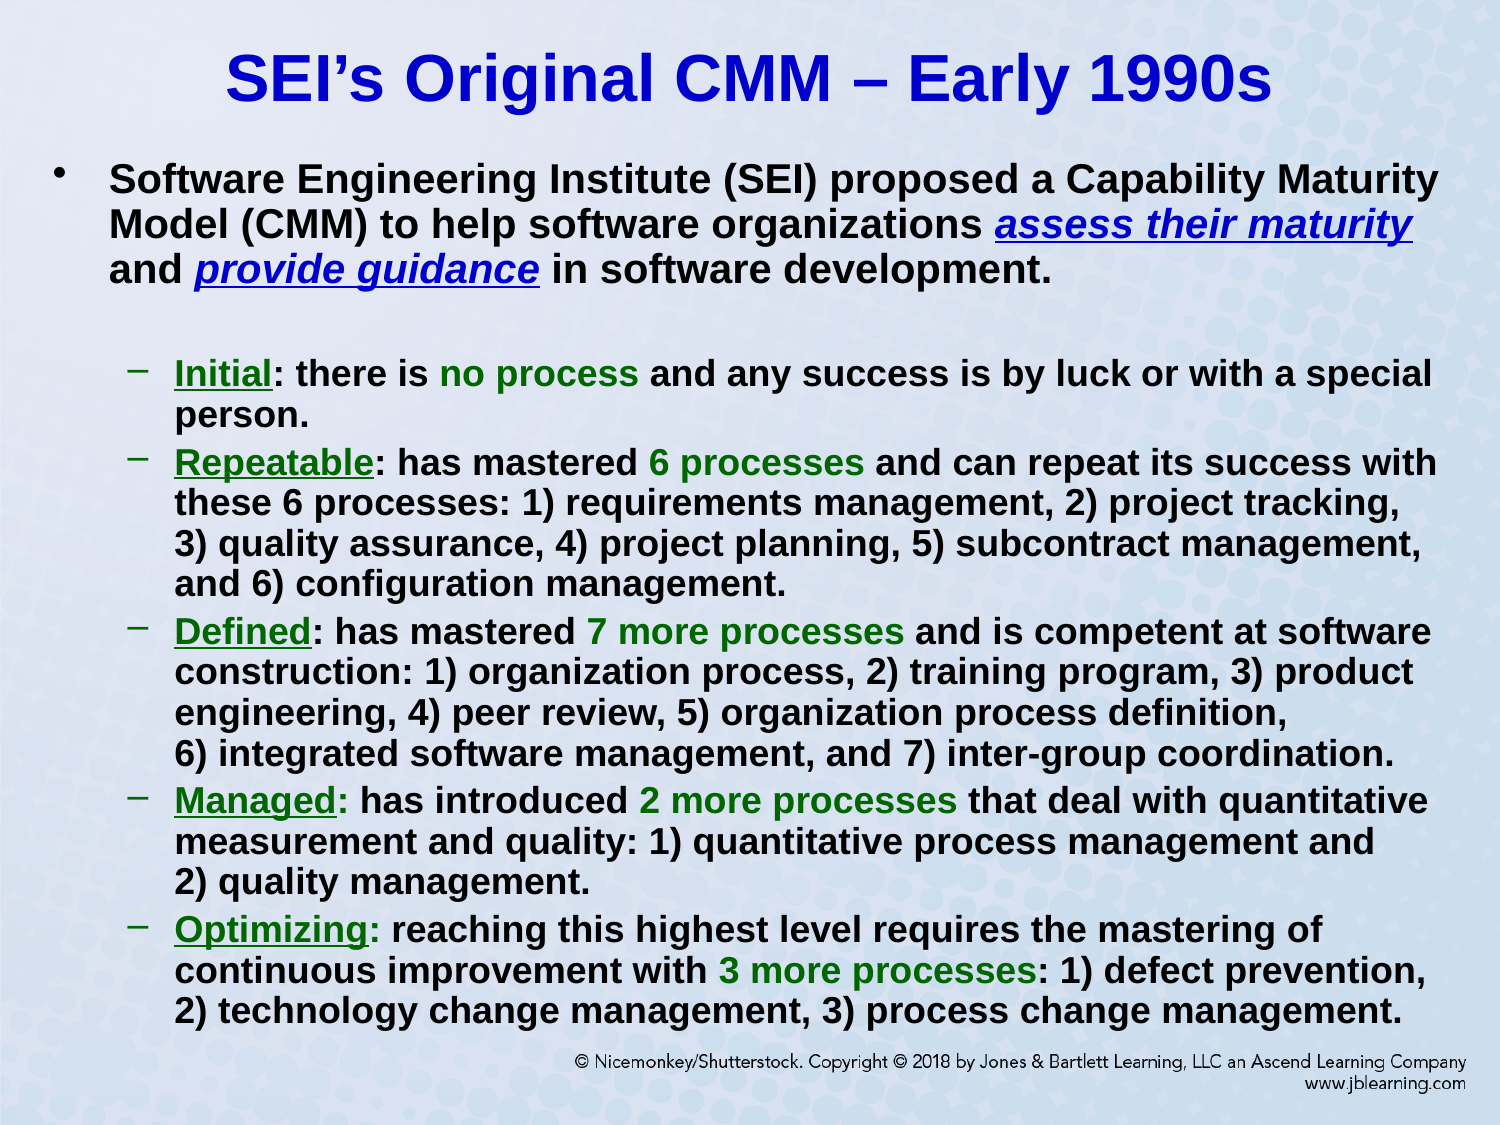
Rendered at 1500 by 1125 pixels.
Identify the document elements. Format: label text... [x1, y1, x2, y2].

picture [0, 0, 1500, 1125]
list Software Engineering Institute (SEI) proposed a Capability Maturity Model (CMM) to help software organizations assess their maturity and provide guidance in software development. Initial: there is no process and any success is by luck or with a special person. Repeatable: has mastered 6 processes and can repeat its success with these 6 processes: 1) requirements management, 2) project tracking, 3) quality assurance, 4) project planning, 5) subcontract management, and 6) configuration management. Defined: has mastered 7 more processes and is competent at software construction: 1) organization process, 2) training program, 3) product engineering, 4) peer review, 5) organization process definition, 6) integrated software management, and 7) inter-group coordination. Managed: has introduced 2 more processes that deal with quantitative measurement and quality: 1) quantitative process management and 2) quality management. Optimizing: reaching this highest level requires the mastering of continuous improvement with 3 more processes: 1) defect prevention, 2) technology change management, 3) process change management. [37, 149, 1463, 1100]
title SEI’s Original CMM – Early 1990s [75, 37, 1425, 113]
